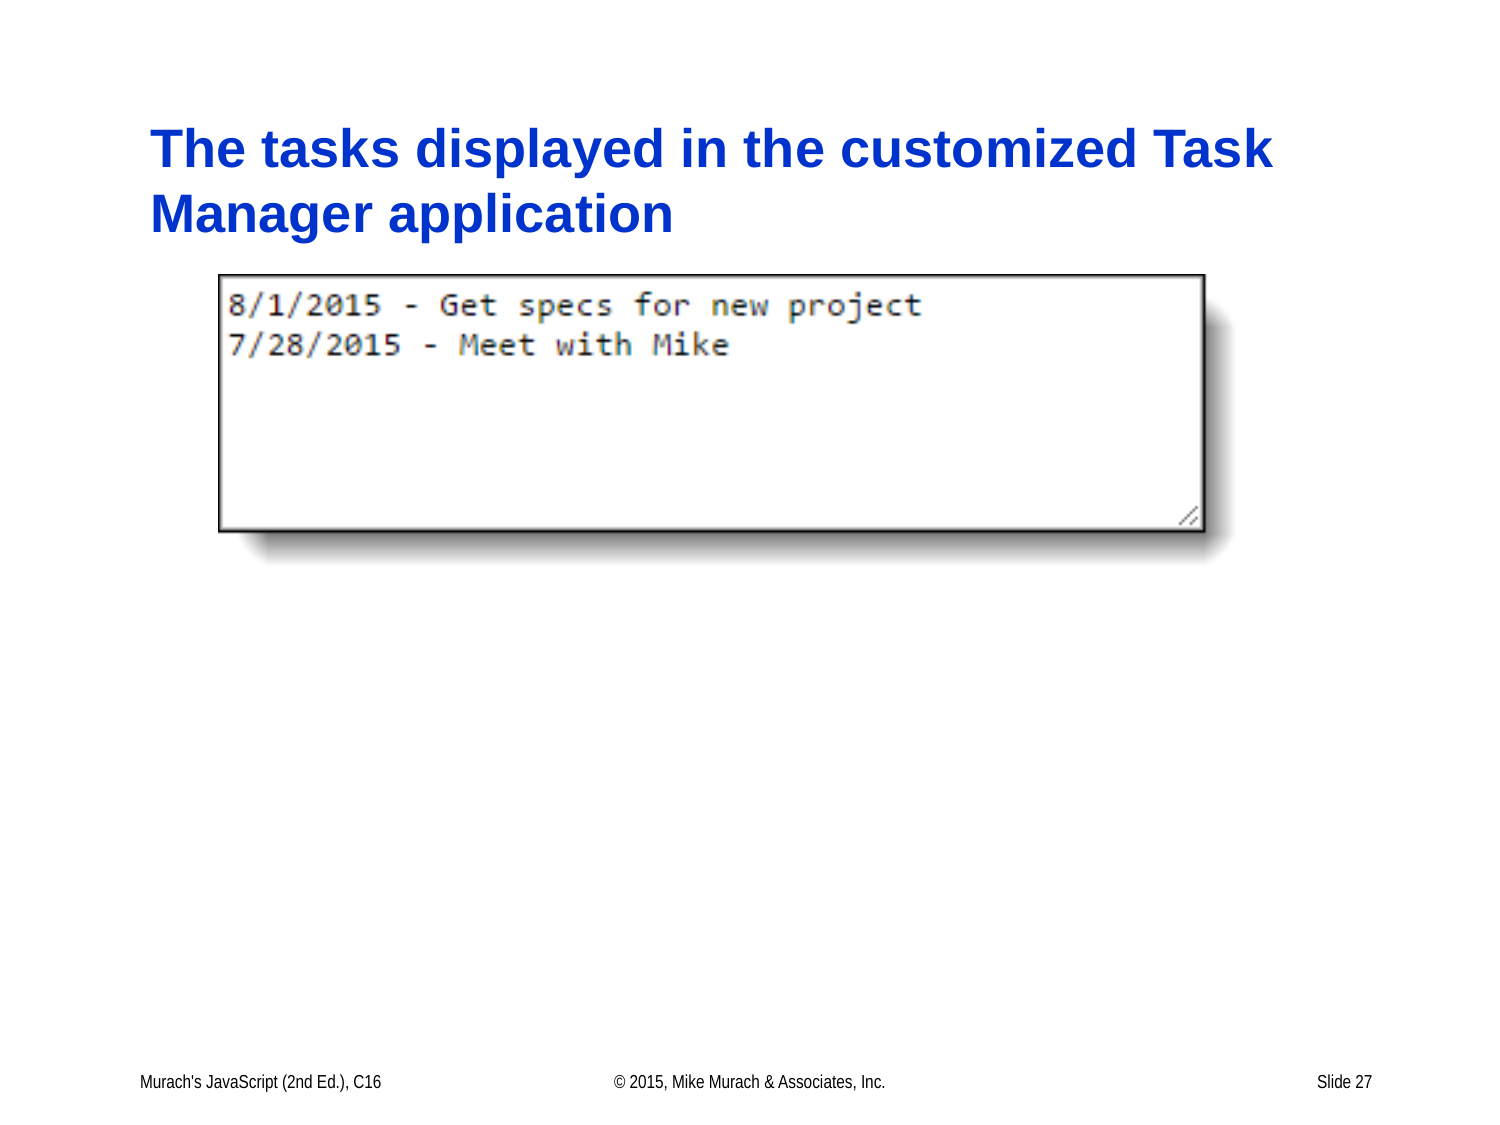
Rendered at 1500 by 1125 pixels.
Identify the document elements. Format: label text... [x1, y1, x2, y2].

slide_number Slide 27 [1074, 1025, 1388, 1100]
slide_number Murach's JavaScript (2nd Ed.), C16 [125, 1025, 450, 1100]
footer © 2015, Mike Murach & Associates, Inc. [474, 1025, 1025, 1100]
title The tasks displayed in the customized Task Manager application [150, 112, 1350, 244]
picture [218, 274, 1238, 568]
